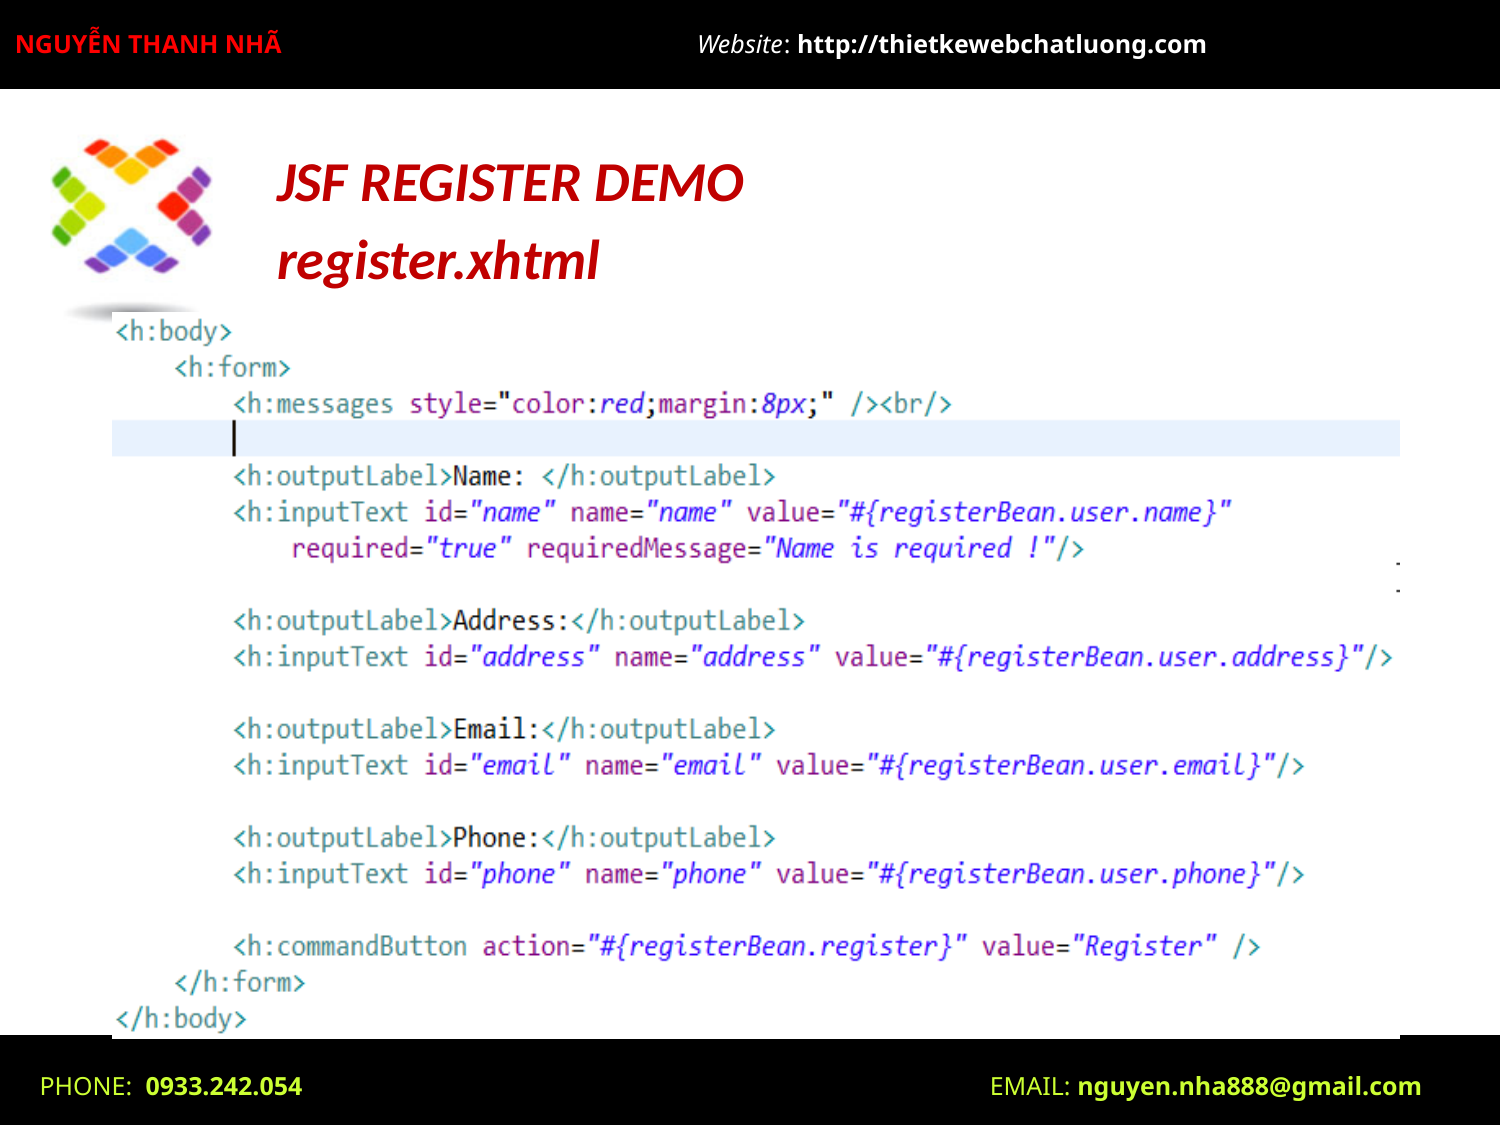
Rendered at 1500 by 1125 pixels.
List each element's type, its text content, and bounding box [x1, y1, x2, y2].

picture [24, 112, 1401, 1040]
list JSF REGISTER DEMO register.xhtml [262, 137, 1488, 300]
